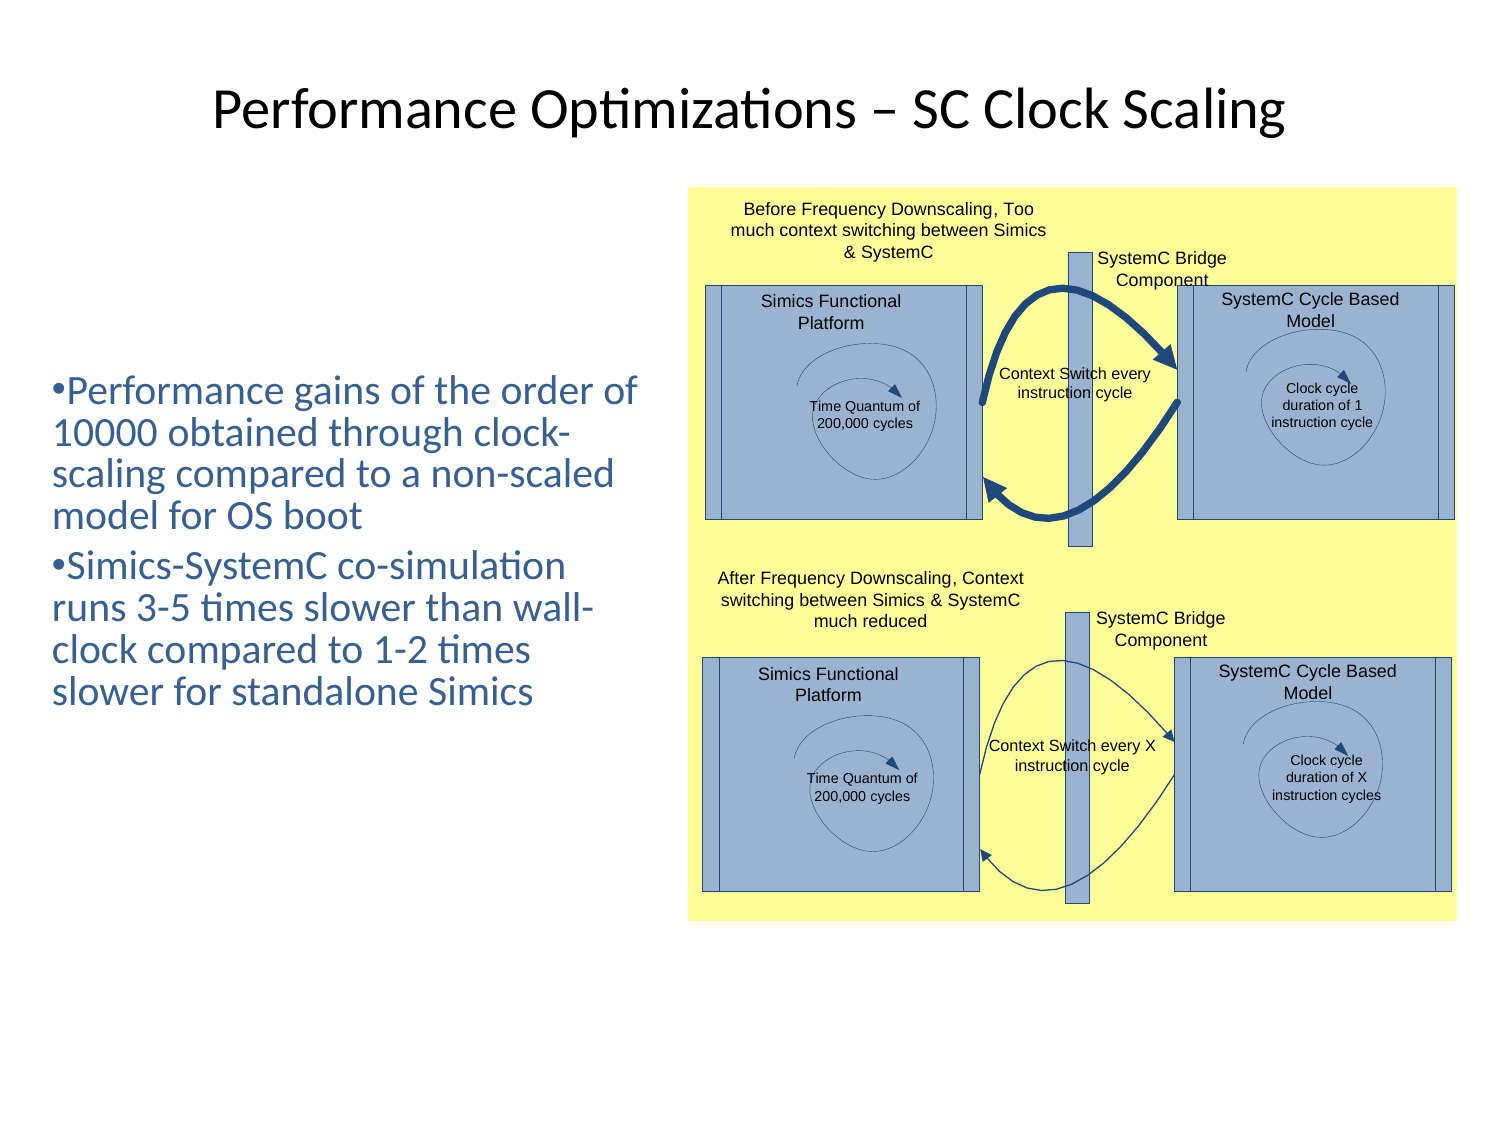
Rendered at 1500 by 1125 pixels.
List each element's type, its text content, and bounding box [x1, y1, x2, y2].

text_box Performance gains of the order of 10000 obtained through clock-scaling compared to a non-scaled model for OS boot Simics-SystemC co-simulation runs 3-5 times slower than wall-clock compared to 1-2 times slower for standalone Simics [36, 365, 665, 848]
text_box Performance Optimizations – SC Clock Scaling [74, 45, 1425, 184]
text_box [687, 187, 1457, 921]
